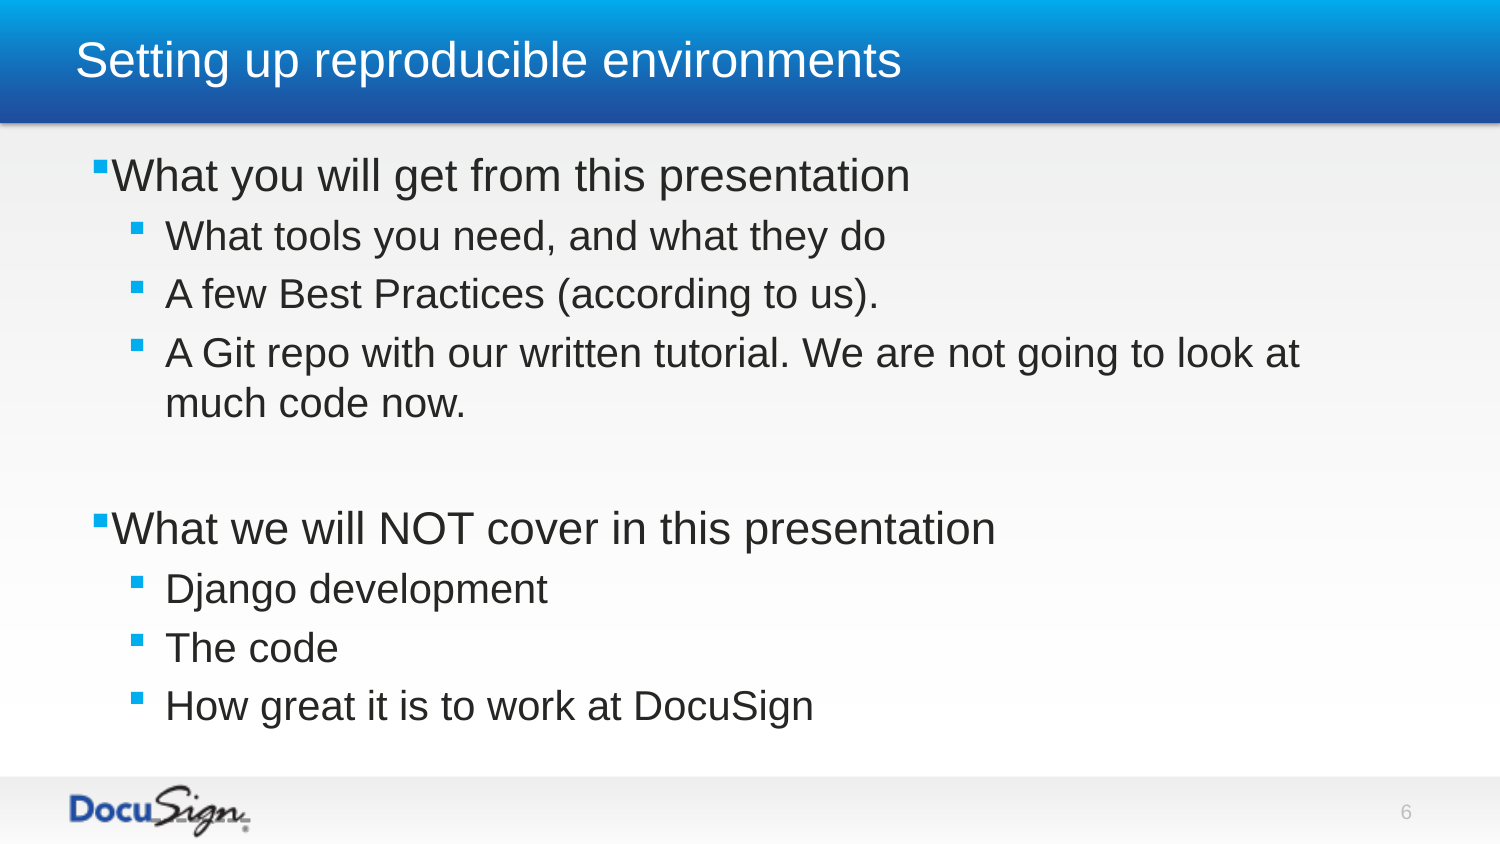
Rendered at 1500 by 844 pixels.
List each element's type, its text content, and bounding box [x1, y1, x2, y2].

picture [0, 35, 1500, 844]
slide_number 6 [1352, 788, 1428, 834]
list What you will get from this presentation What tools you need, and what they do A few Best Practices (according to us). A Git repo with our written tutorial. We are not going to look at much code now. What we will NOT cover in this presentation Django development The code How great it is to work at DocuSign [74, 137, 1426, 761]
title Setting up reproducible environments [74, 2, 1276, 121]
